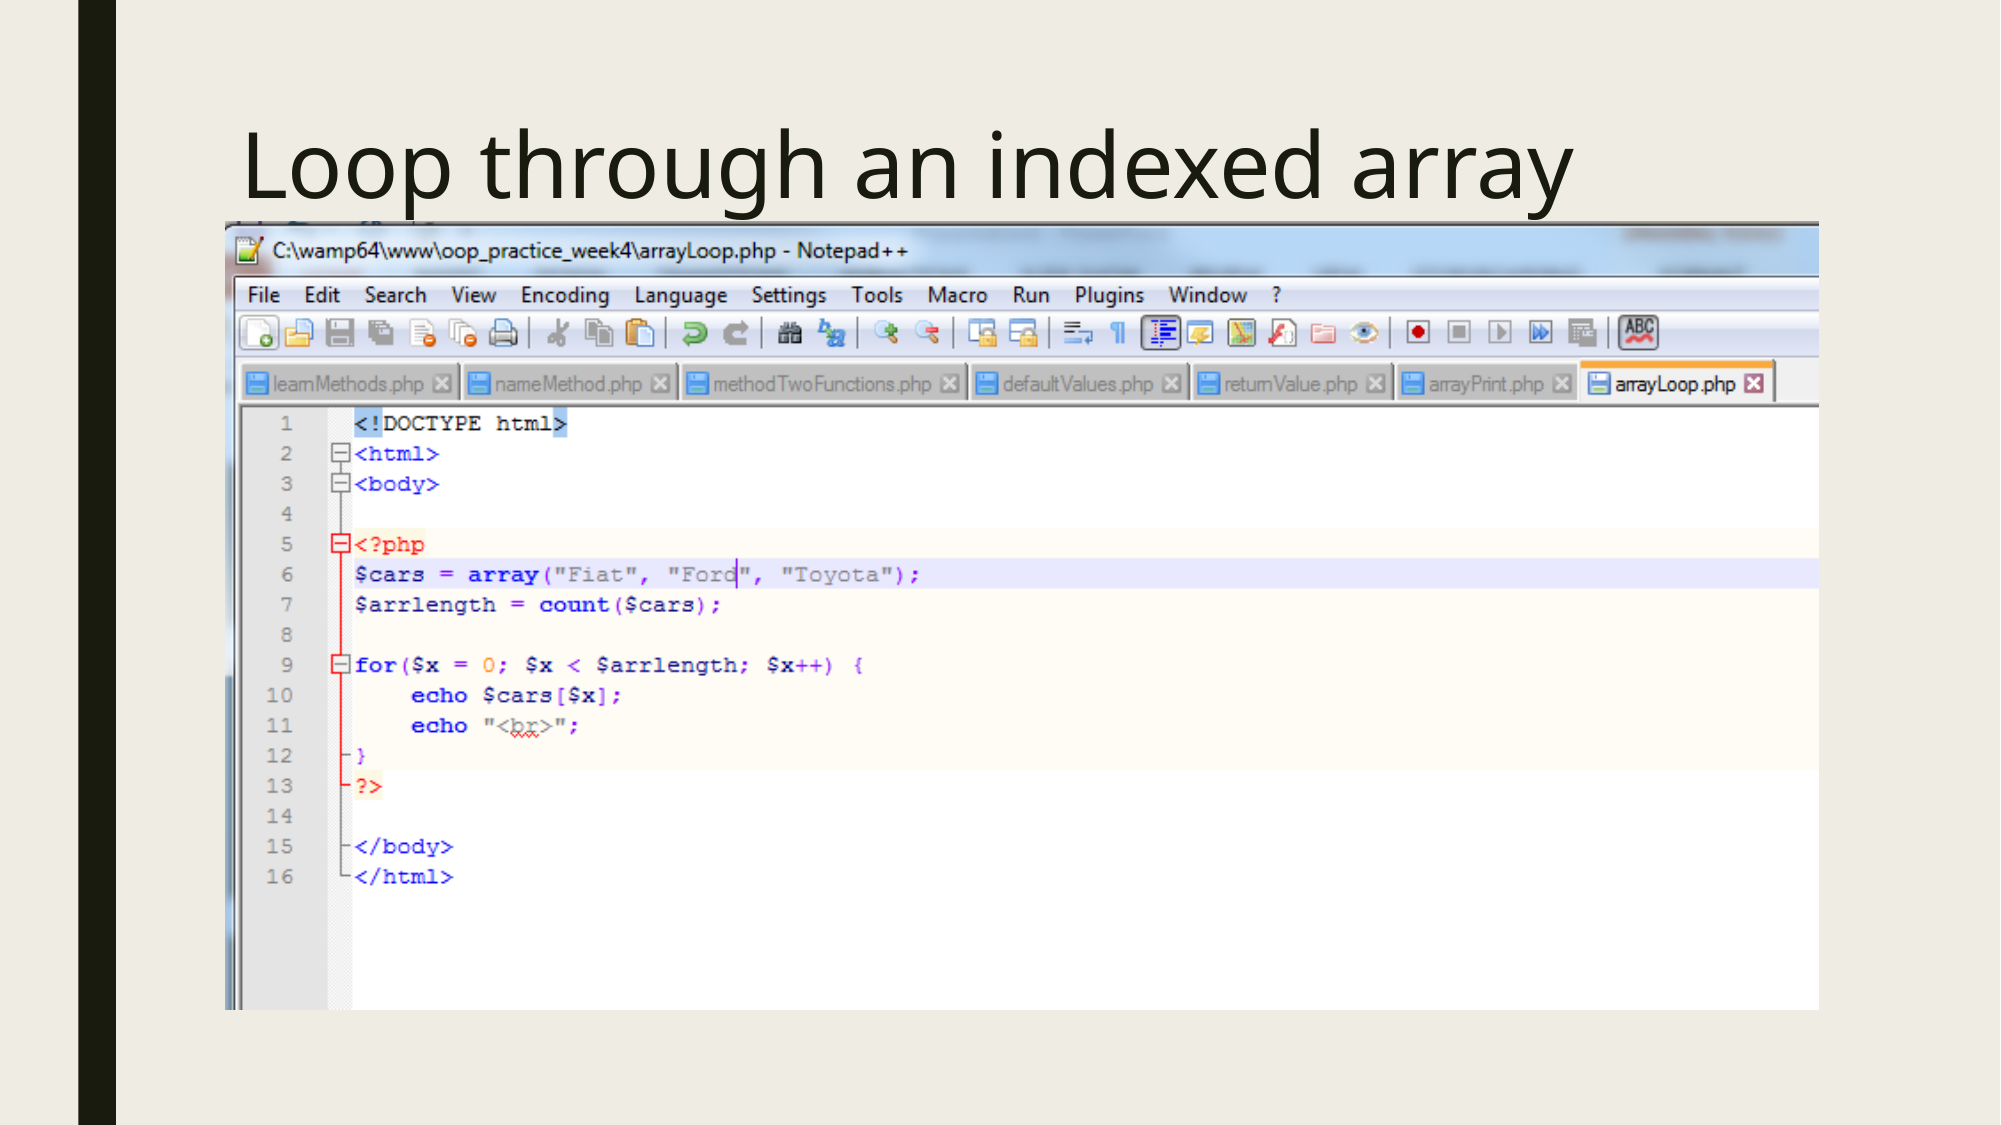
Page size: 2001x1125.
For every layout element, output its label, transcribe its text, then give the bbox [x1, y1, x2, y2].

title Loop through an indexed array [225, 112, 1800, 221]
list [224, 221, 1819, 1010]
